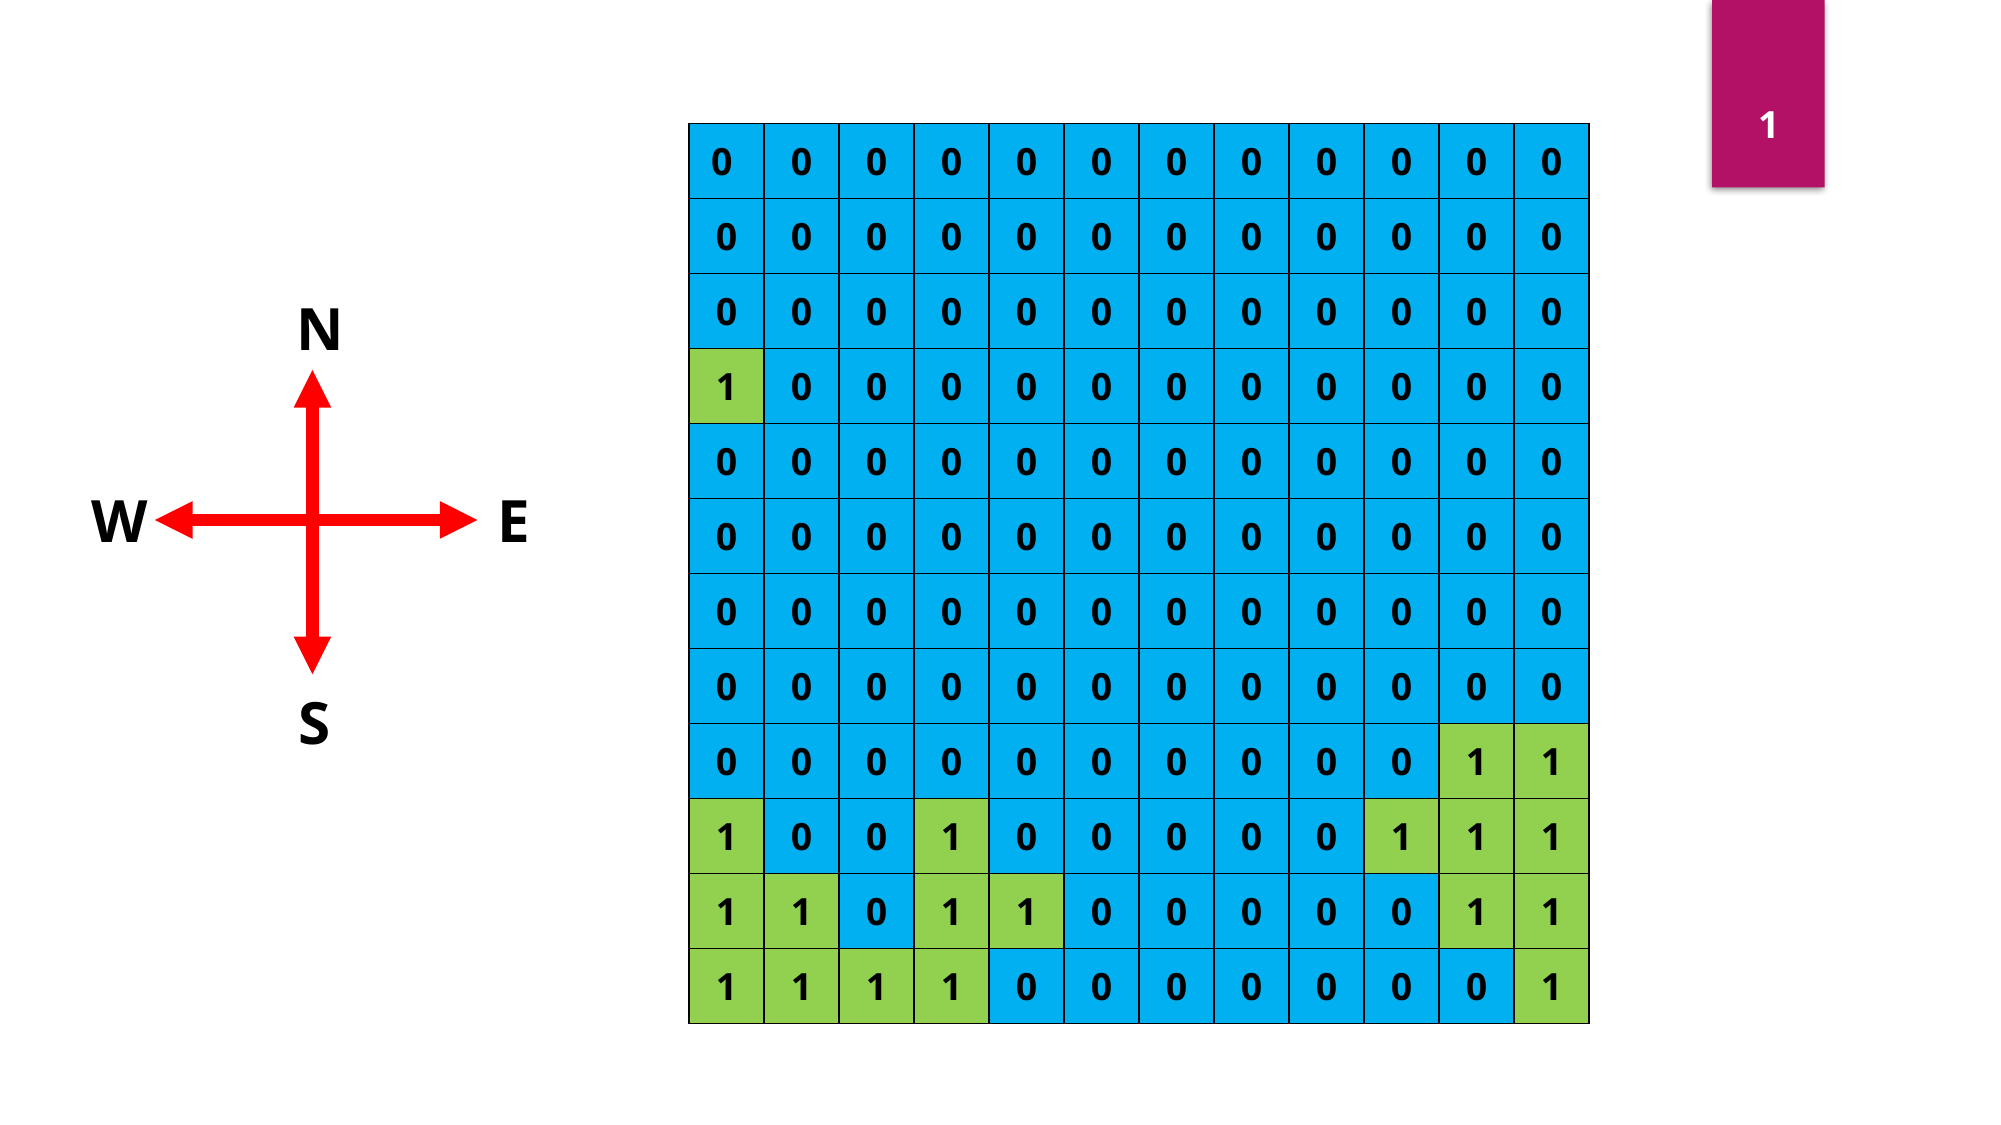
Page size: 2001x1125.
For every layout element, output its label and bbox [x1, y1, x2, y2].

table_cell [1365, 274, 1438, 348]
table_cell [1065, 574, 1138, 648]
table_cell [1065, 949, 1138, 1023]
table_header [1440, 124, 1513, 198]
table_cell [690, 574, 763, 648]
table_cell [1140, 274, 1213, 348]
table_header [1290, 124, 1363, 198]
table_cell [1365, 499, 1438, 573]
table_cell [1290, 424, 1363, 498]
table_cell [690, 199, 763, 273]
table_header [1515, 124, 1588, 198]
table_cell [1290, 349, 1363, 423]
table_cell [1140, 199, 1213, 273]
table_cell [1215, 574, 1288, 648]
table_cell [840, 574, 913, 648]
table_cell [840, 874, 913, 948]
table_cell [1365, 724, 1438, 798]
table_cell [1290, 799, 1363, 873]
table_header [1140, 124, 1213, 198]
table_cell [990, 799, 1063, 873]
table_cell [690, 874, 763, 948]
table_cell [1140, 649, 1213, 723]
table_cell [765, 574, 838, 648]
table_cell [915, 274, 988, 348]
table_cell [915, 349, 988, 423]
table_cell [1440, 949, 1513, 1023]
table_cell [765, 724, 838, 798]
table_cell [1140, 724, 1213, 798]
table_cell [1515, 274, 1588, 348]
table_cell [690, 799, 763, 873]
table_cell [990, 874, 1063, 948]
table_cell [1290, 274, 1363, 348]
table_cell [915, 499, 988, 573]
table_cell [1065, 274, 1138, 348]
table_cell [690, 349, 763, 423]
table_cell [1140, 799, 1213, 873]
table_cell [915, 424, 988, 498]
table_cell [765, 874, 838, 948]
table_cell [1440, 274, 1513, 348]
table_cell [1290, 574, 1363, 648]
table_cell [1365, 424, 1438, 498]
table_cell [1515, 499, 1588, 573]
table_cell [1440, 499, 1513, 573]
table_cell [1440, 874, 1513, 948]
table_cell [1365, 949, 1438, 1023]
table_cell [840, 949, 913, 1023]
table_cell [1215, 199, 1288, 273]
table_cell [840, 499, 913, 573]
text_box [1743, 93, 1795, 153]
table_cell [1515, 349, 1588, 423]
table_cell [1140, 499, 1213, 573]
table_cell [915, 649, 988, 723]
table_cell [1065, 424, 1138, 498]
table_cell [1365, 349, 1438, 423]
table_cell [915, 799, 988, 873]
table_cell [690, 949, 763, 1023]
table_cell [765, 274, 838, 348]
table_cell [1290, 649, 1363, 723]
table_cell [1440, 424, 1513, 498]
table_cell [1215, 349, 1288, 423]
table_cell [990, 574, 1063, 648]
table_cell [1065, 649, 1138, 723]
table_cell [1215, 649, 1288, 723]
table_cell [990, 199, 1063, 273]
table_cell [690, 499, 763, 573]
table_cell [1140, 574, 1213, 648]
table_cell [990, 499, 1063, 573]
table_cell [1515, 724, 1588, 798]
table_cell [1290, 499, 1363, 573]
table_cell [1365, 574, 1438, 648]
table_cell [1365, 199, 1438, 273]
table_cell [1440, 649, 1513, 723]
table_cell [1140, 424, 1213, 498]
table_cell [765, 949, 838, 1023]
table_header [765, 124, 838, 198]
table_cell [990, 349, 1063, 423]
table_cell [1440, 199, 1513, 273]
table_cell [1215, 799, 1288, 873]
text_box [76, 284, 478, 562]
table_cell [990, 424, 1063, 498]
table_cell [1365, 799, 1438, 873]
table_cell [840, 424, 913, 498]
table_cell [1215, 274, 1288, 348]
table_cell [1515, 424, 1588, 498]
table_cell [1290, 199, 1363, 273]
table_header [915, 124, 988, 198]
table_cell [1365, 874, 1438, 948]
table_header [690, 124, 763, 198]
table_cell [1515, 949, 1588, 1023]
table_cell [765, 349, 838, 423]
table_cell [765, 649, 838, 723]
table_cell [690, 649, 763, 723]
table_cell [840, 199, 913, 273]
table_cell [1440, 799, 1513, 873]
table_cell [915, 724, 988, 798]
table_cell [840, 724, 913, 798]
table_cell [1065, 499, 1138, 573]
table_cell [690, 274, 763, 348]
table_cell [690, 724, 763, 798]
table_cell [915, 874, 988, 948]
table_cell [840, 349, 913, 423]
table_cell [1290, 949, 1363, 1023]
table_cell [915, 574, 988, 648]
table_header [1065, 124, 1138, 198]
table_cell [990, 649, 1063, 723]
table_cell [1065, 874, 1138, 948]
table_cell [1440, 349, 1513, 423]
table_cell [1065, 199, 1138, 273]
table_cell [1140, 949, 1213, 1023]
table_cell [990, 724, 1063, 798]
table_cell [765, 499, 838, 573]
text_box [483, 477, 546, 562]
table_cell [1215, 874, 1288, 948]
table_cell [840, 274, 913, 348]
table_cell [840, 799, 913, 873]
table_cell [1290, 874, 1363, 948]
table_cell [1065, 724, 1138, 798]
table_header [1365, 124, 1438, 198]
table_cell [915, 949, 988, 1023]
table_header [840, 124, 913, 198]
table_cell [1215, 499, 1288, 573]
table_cell [1515, 649, 1588, 723]
table_cell [1215, 949, 1288, 1023]
table_cell [990, 949, 1063, 1023]
table_cell [1515, 574, 1588, 648]
table_header [1215, 124, 1288, 198]
table_cell [1365, 649, 1438, 723]
table_cell [765, 199, 838, 273]
table_cell [1215, 724, 1288, 798]
text_box [283, 678, 346, 764]
table_cell [1440, 724, 1513, 798]
table_cell [1065, 349, 1138, 423]
table_cell [765, 424, 838, 498]
table_cell [840, 649, 913, 723]
table_cell [1440, 574, 1513, 648]
table_cell [690, 424, 763, 498]
table_header [990, 124, 1063, 198]
table_cell [1290, 724, 1363, 798]
table_cell [990, 274, 1063, 348]
table_cell [1515, 199, 1588, 273]
table_cell [1140, 349, 1213, 423]
table_cell [765, 799, 838, 873]
table_cell [1140, 874, 1213, 948]
table_cell [1515, 874, 1588, 948]
table_cell [915, 199, 988, 273]
table_cell [1215, 424, 1288, 498]
table_cell [1515, 799, 1588, 873]
table_cell [1065, 799, 1138, 873]
